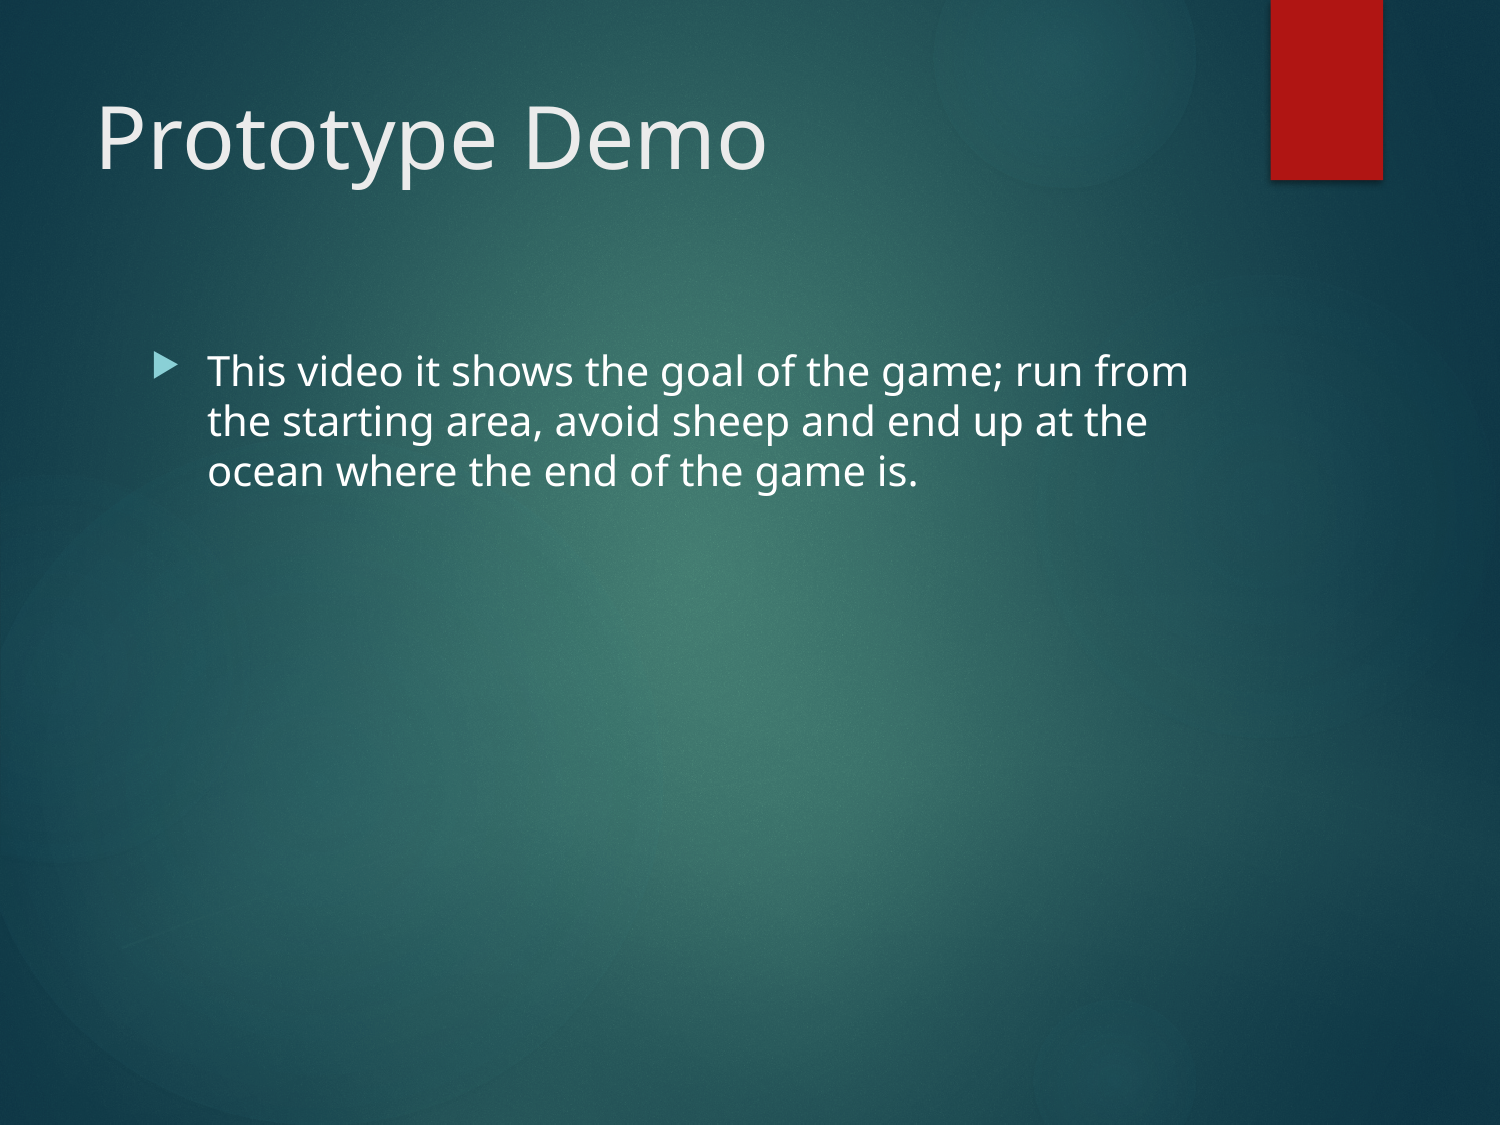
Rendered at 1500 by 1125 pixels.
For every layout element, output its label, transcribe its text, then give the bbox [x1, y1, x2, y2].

list This video it shows the goal of the game; run from the starting area, avoid sheep and end up at the ocean where the end of the game is. [135, 336, 1237, 1025]
title Prototype Demo [79, 74, 1237, 304]
